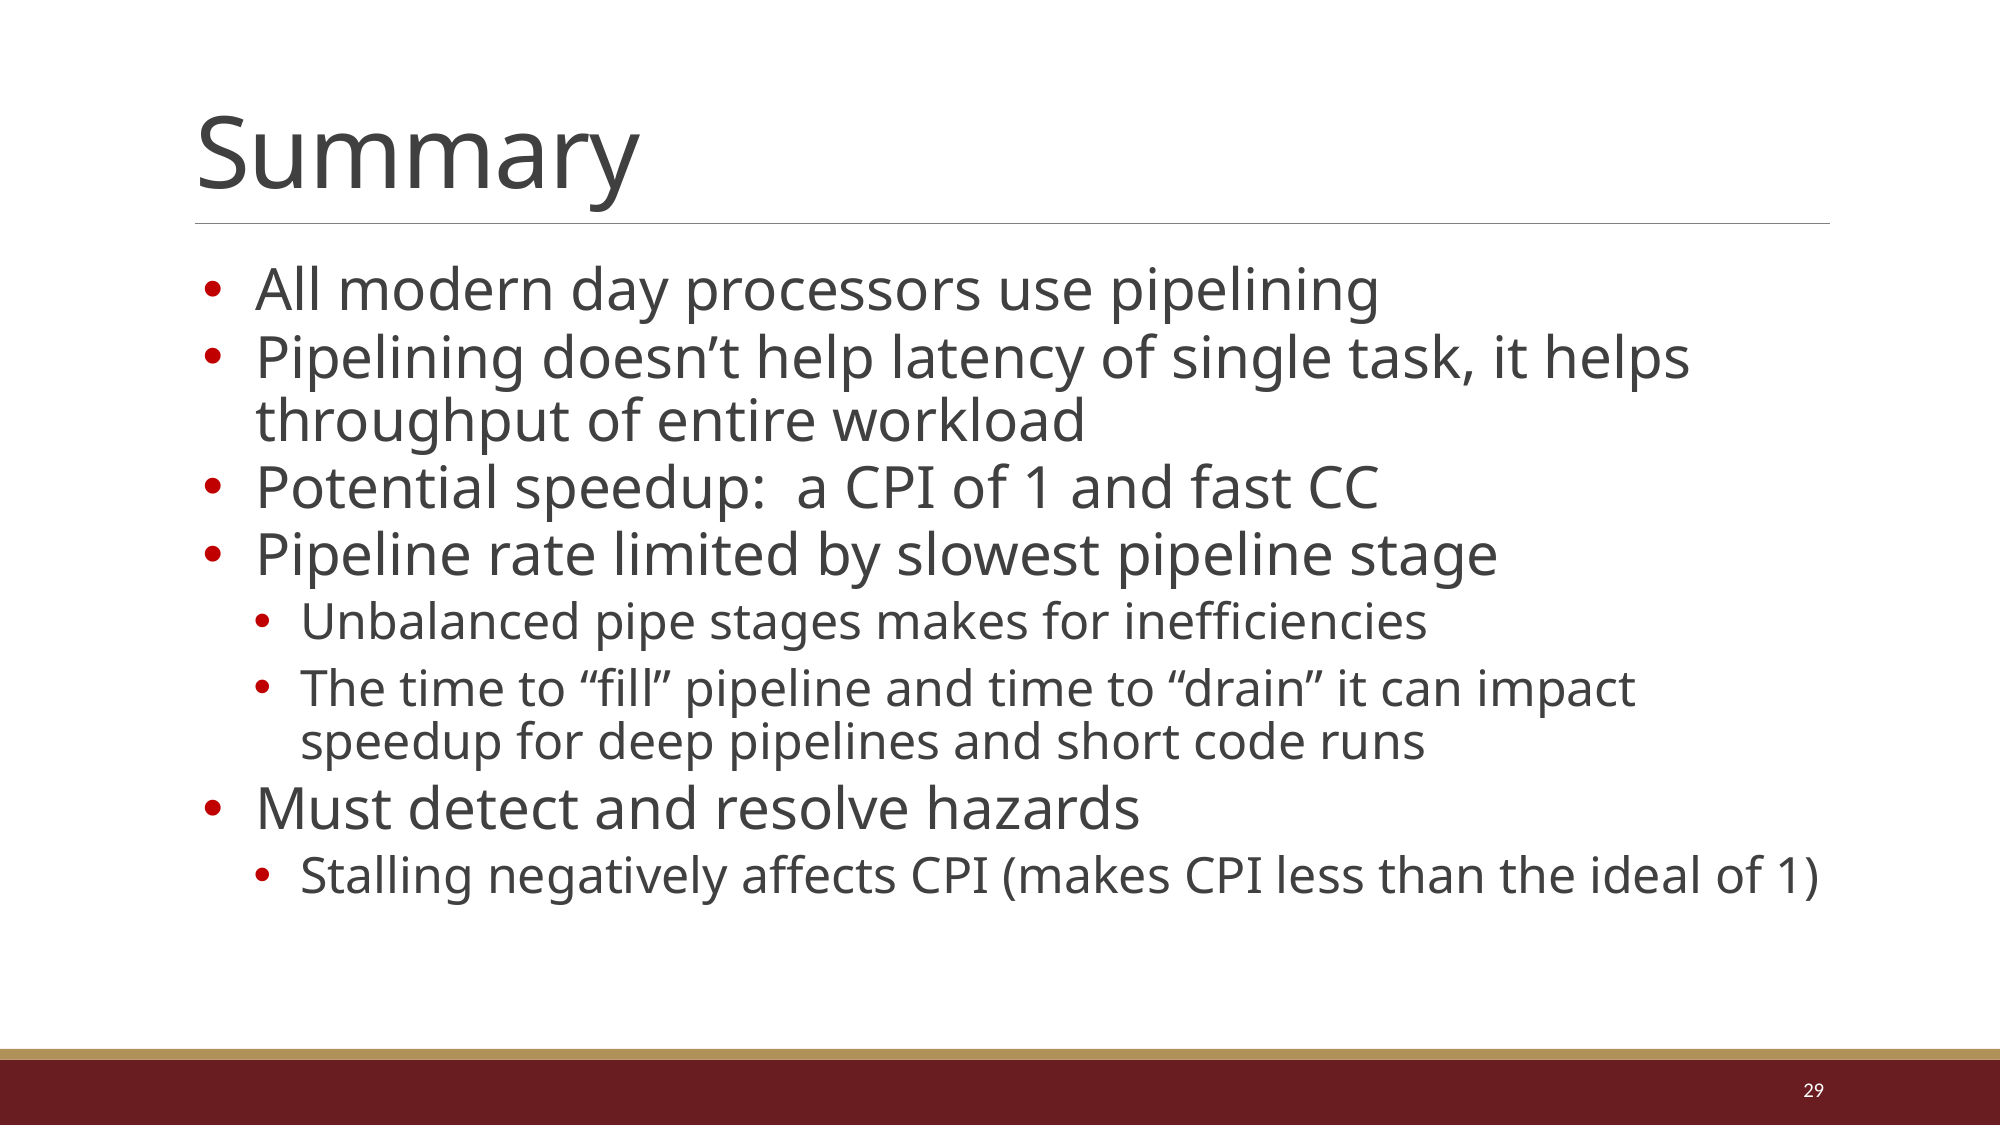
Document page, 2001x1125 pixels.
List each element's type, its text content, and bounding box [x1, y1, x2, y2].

list All modern day processors use pipelining Pipelining doesn’t help latency of single task, it helps throughput of entire workload Potential speedup: a CPI of 1 and fast CC Pipeline rate limited by slowest pipeline stage Unbalanced pipe stages makes for inefficiencies The time to “fill” pipeline and time to “drain” it can impact speedup for deep pipelines and short code runs Must detect and resolve hazards Stalling negatively affects CPI (makes CPI less than the ideal of 1) [180, 253, 1830, 963]
title Summary [180, 47, 1830, 217]
slide_number 29 [1624, 1059, 1840, 1120]
